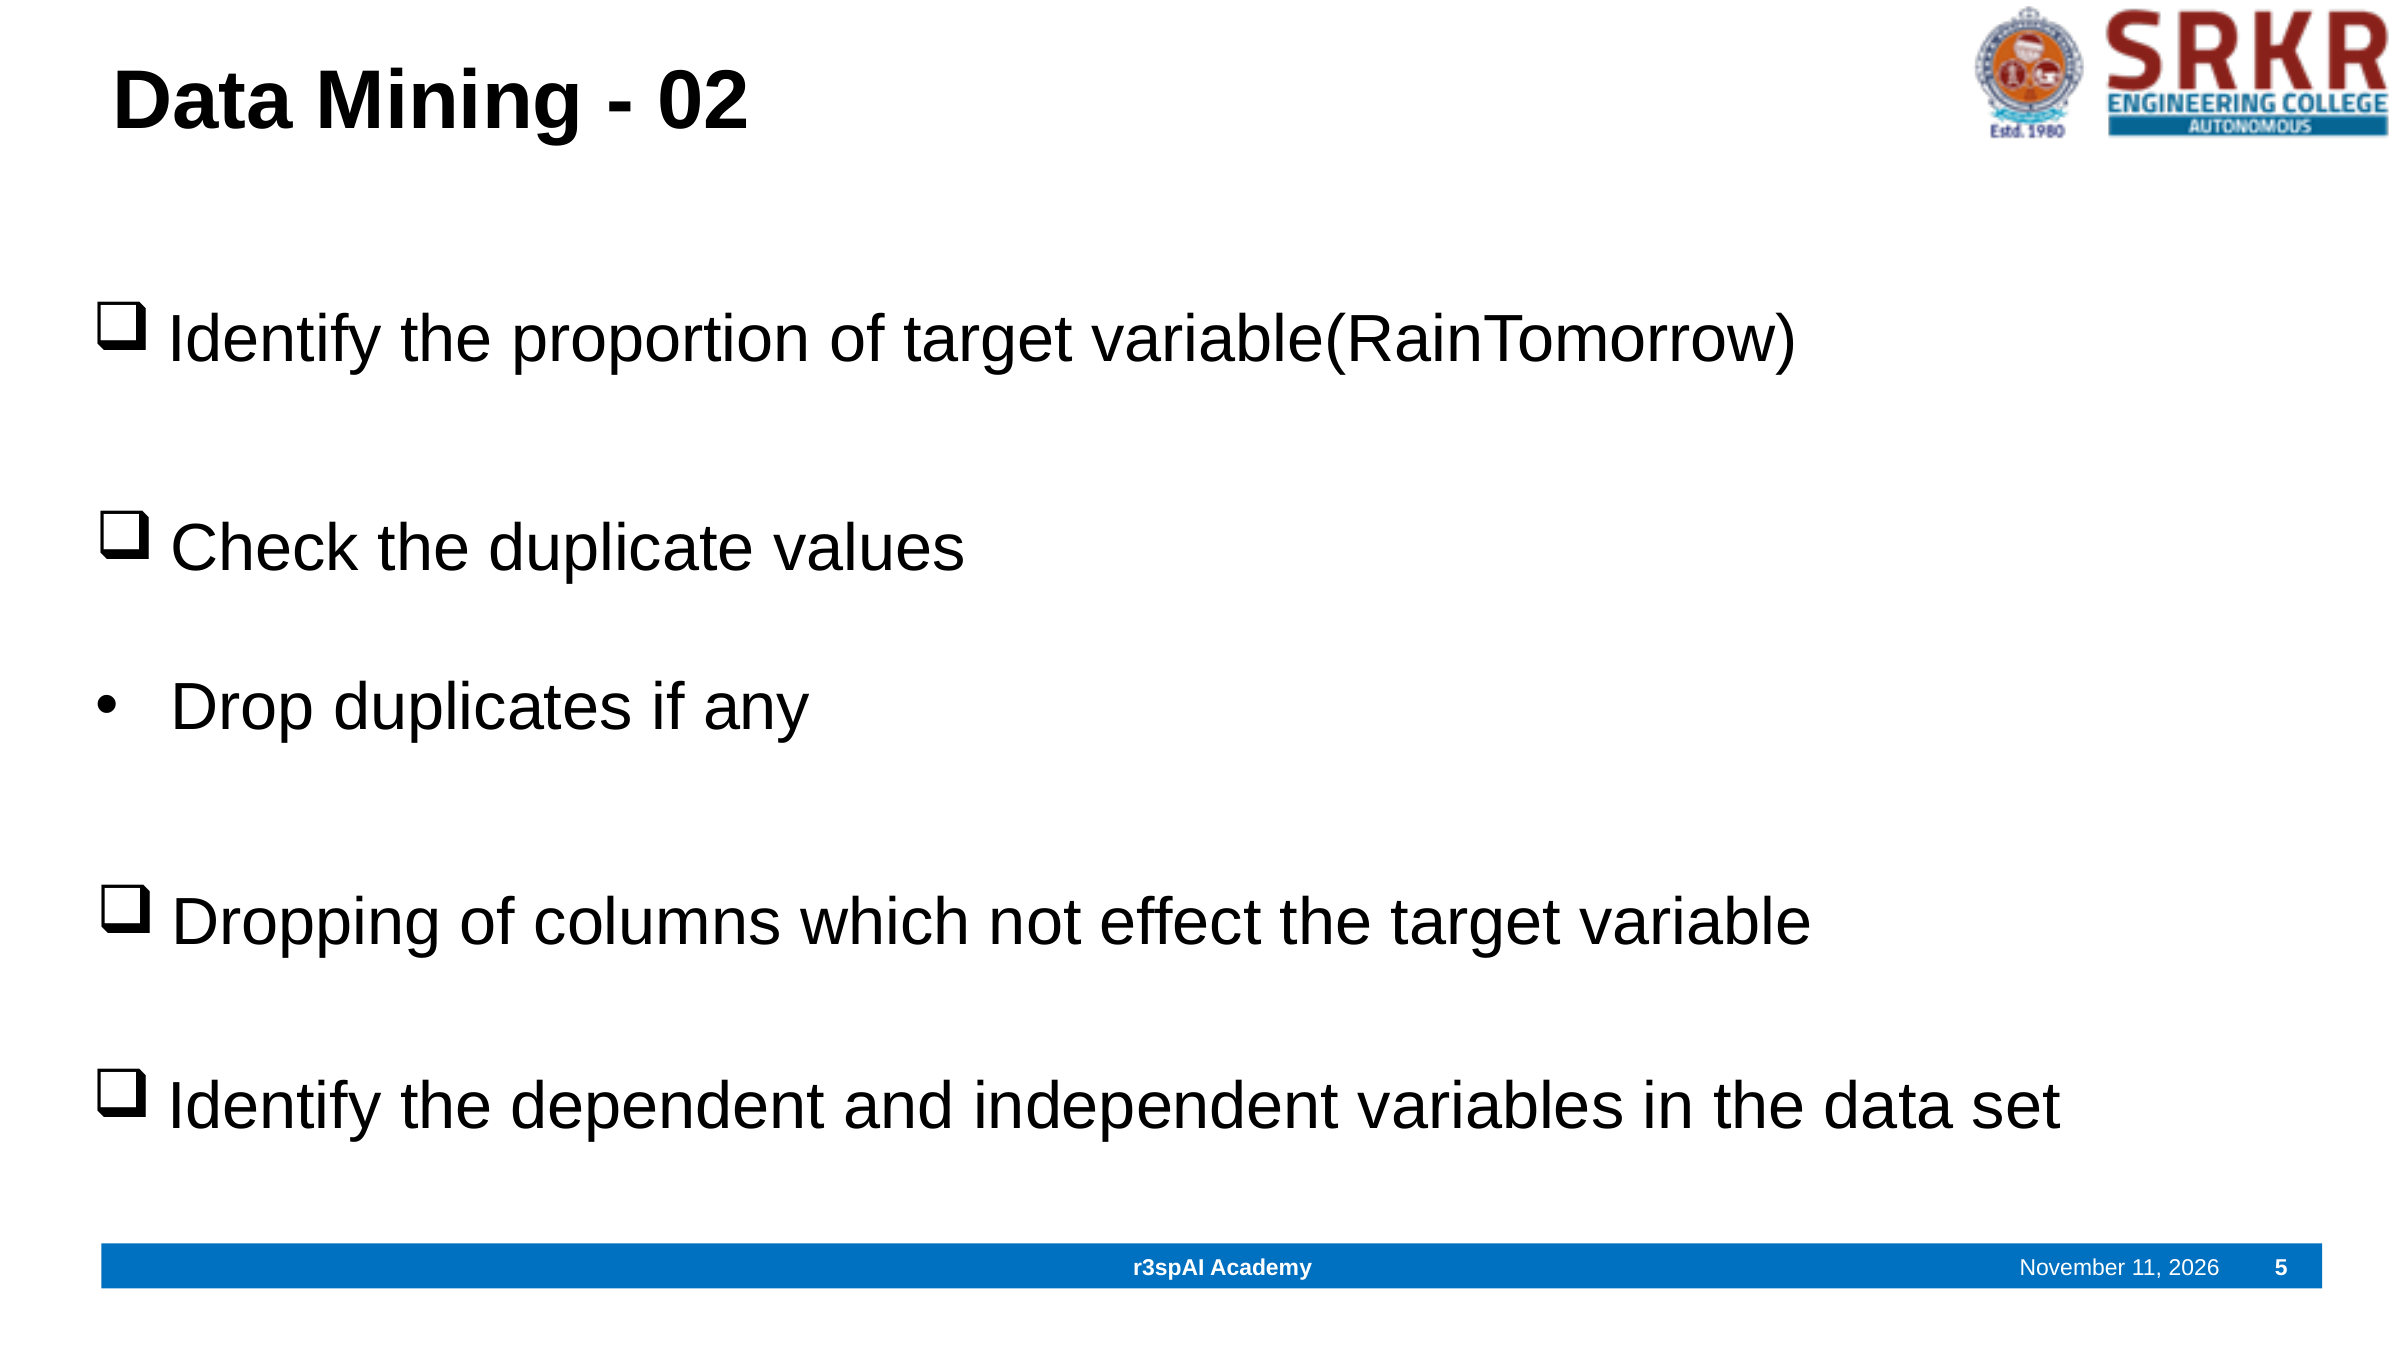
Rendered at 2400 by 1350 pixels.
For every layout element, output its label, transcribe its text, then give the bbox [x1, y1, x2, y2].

text_box Check the duplicate values Drop duplicates if any [80, 376, 1326, 751]
text_box Dropping of columns which not effect the target variable [81, 710, 1926, 894]
text_box Identify the proportion of target variable(RainTomorrow) [77, 167, 2088, 383]
picture [1920, 5, 2400, 141]
text_box Identify the dependent and independent variables in the data set [77, 894, 2205, 1149]
text_box Data Mining - 02 [112, 60, 2288, 294]
